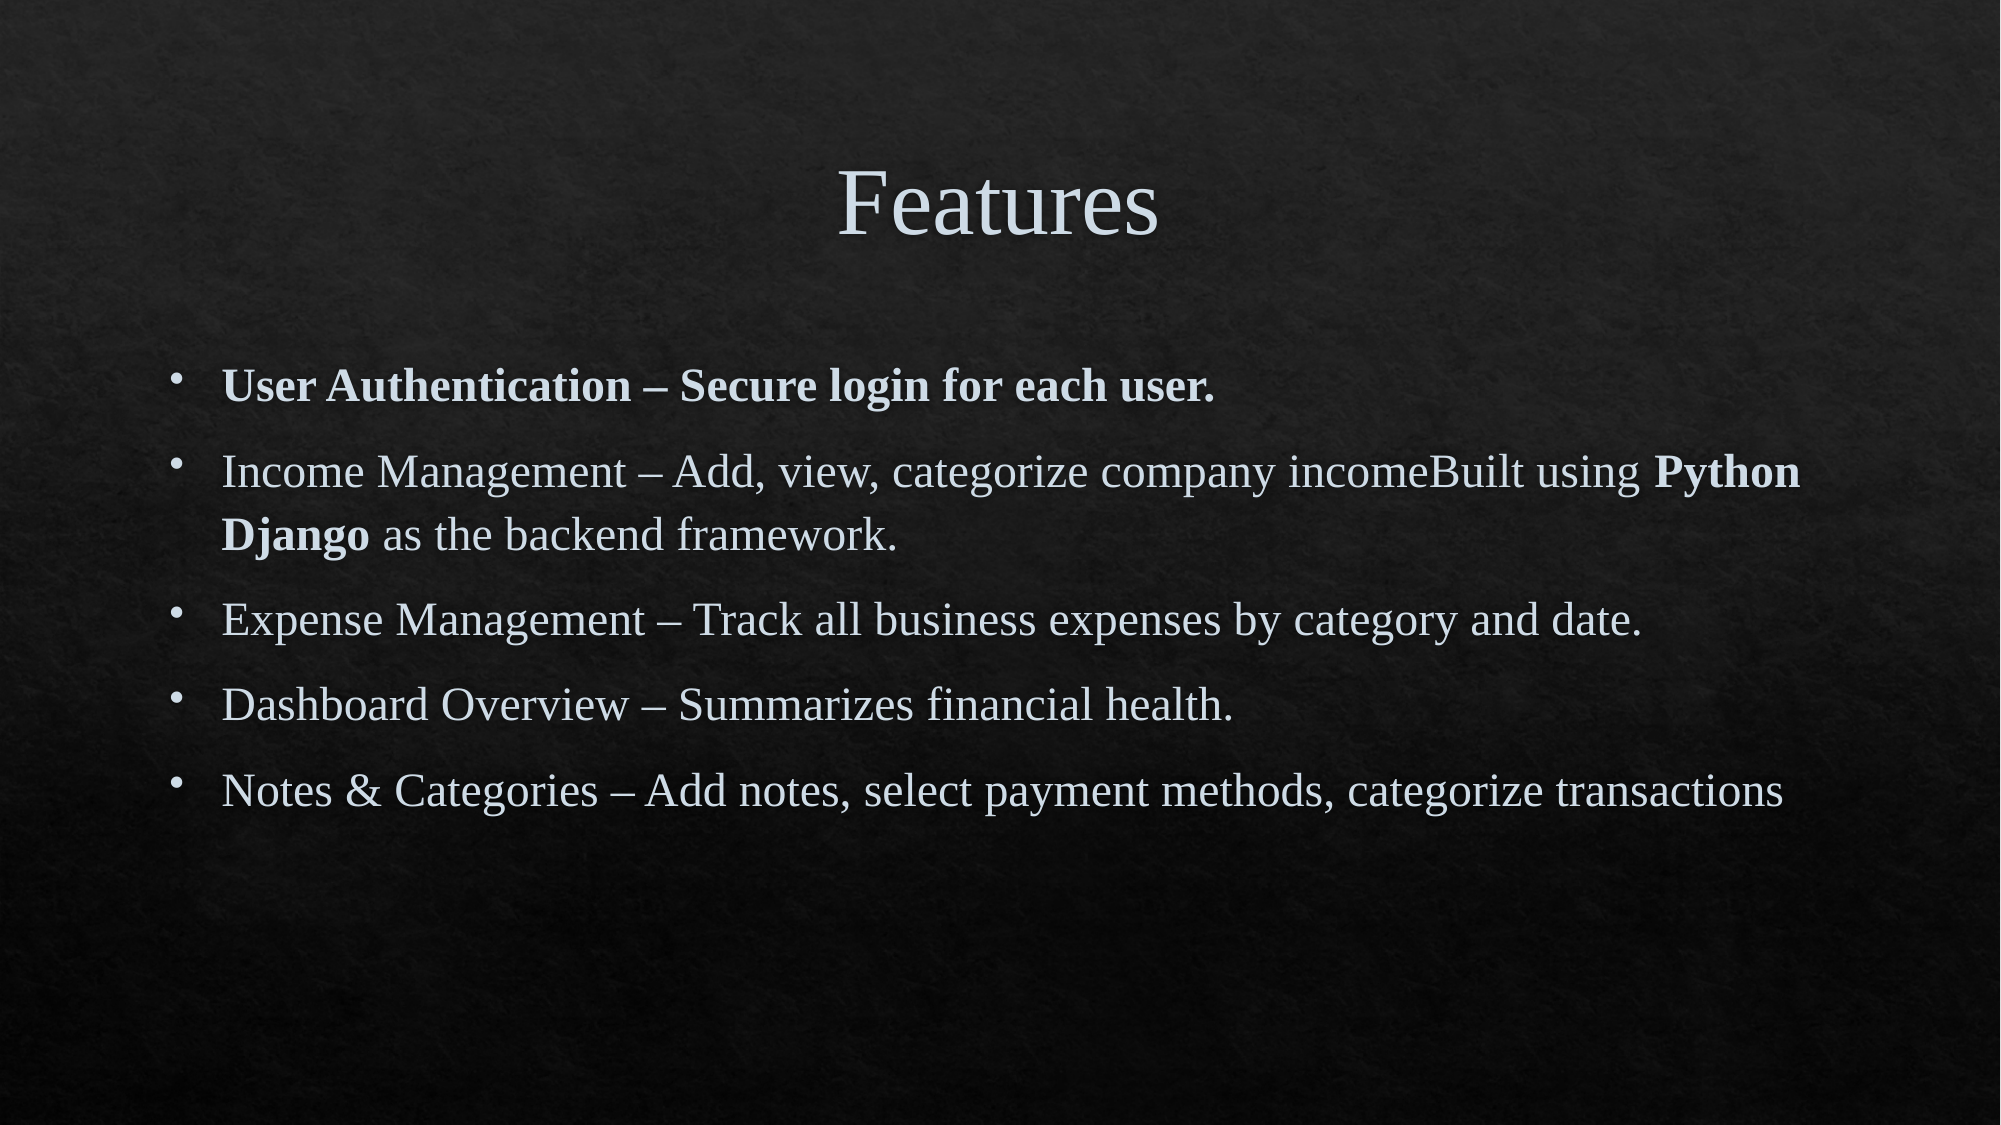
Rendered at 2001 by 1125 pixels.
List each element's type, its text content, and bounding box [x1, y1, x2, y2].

list User Authentication – Secure login for each user. Income Management – Add, view, categorize company incomeBuilt using Python Django as the backend framework. Expense Management – Track all business expenses by category and date. Dashboard Overview – Summarizes financial health. Notes & Categories – Add notes, select payment methods, categorize transactions [149, 340, 1849, 950]
title Features [149, 99, 1849, 307]
